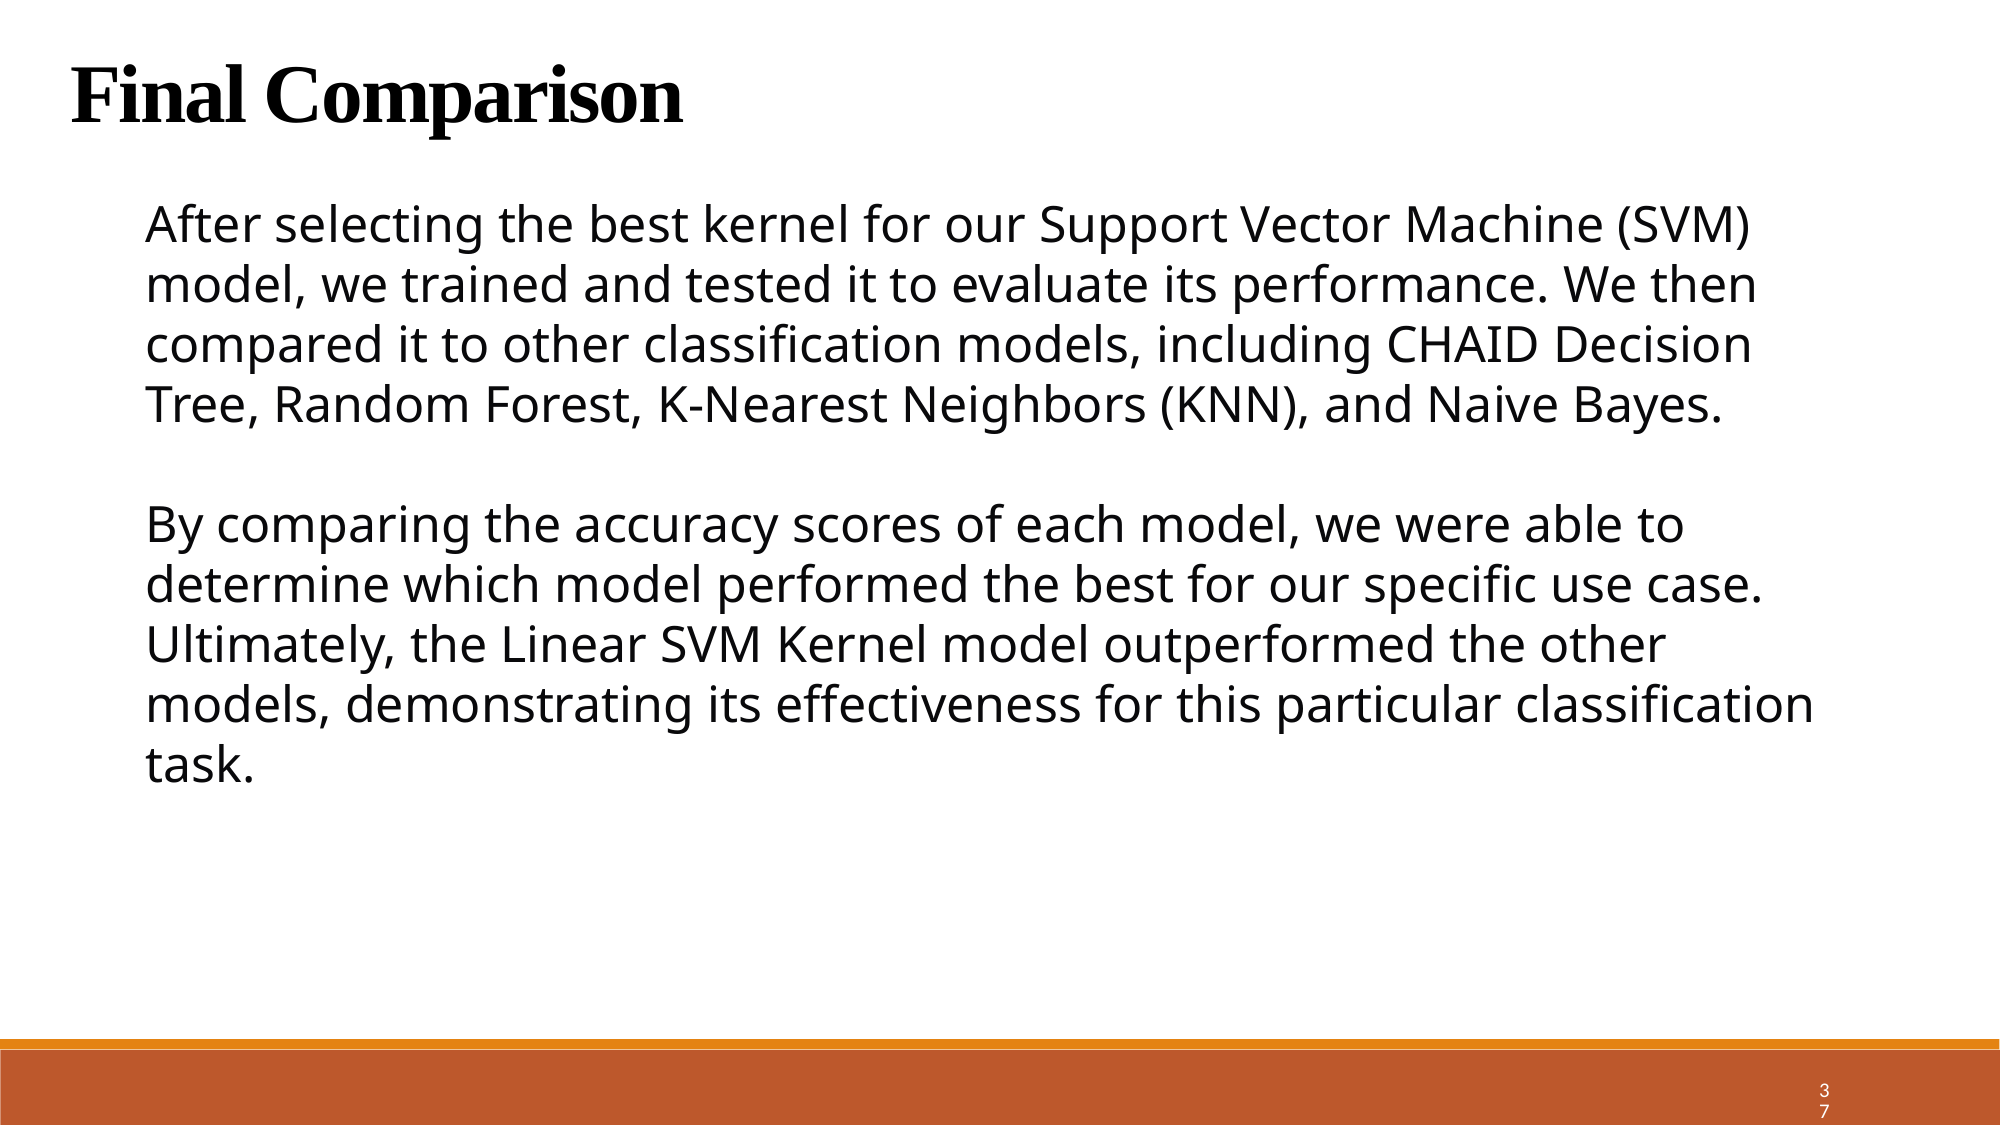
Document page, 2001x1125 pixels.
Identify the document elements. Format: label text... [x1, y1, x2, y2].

title Final Comparison [62, 32, 1617, 160]
slide_number 37 [1811, 1070, 1840, 1109]
text_box After selecting the best kernel for our Support Vector Machine (SVM) model, we trained and tested it to evaluate its performance. We then compared it to other classification models, including CHAID Decision Tree, Random Forest, K-Nearest Neighbors (KNN), and Naive Bayes. By comparing the accuracy scores of each model, we were able to determine which model performed the best for our specific use case. Ultimately, the Linear SVM Kernel model outperformed the other models, demonstrating its effectiveness for this particular classification task. [131, 184, 1869, 860]
